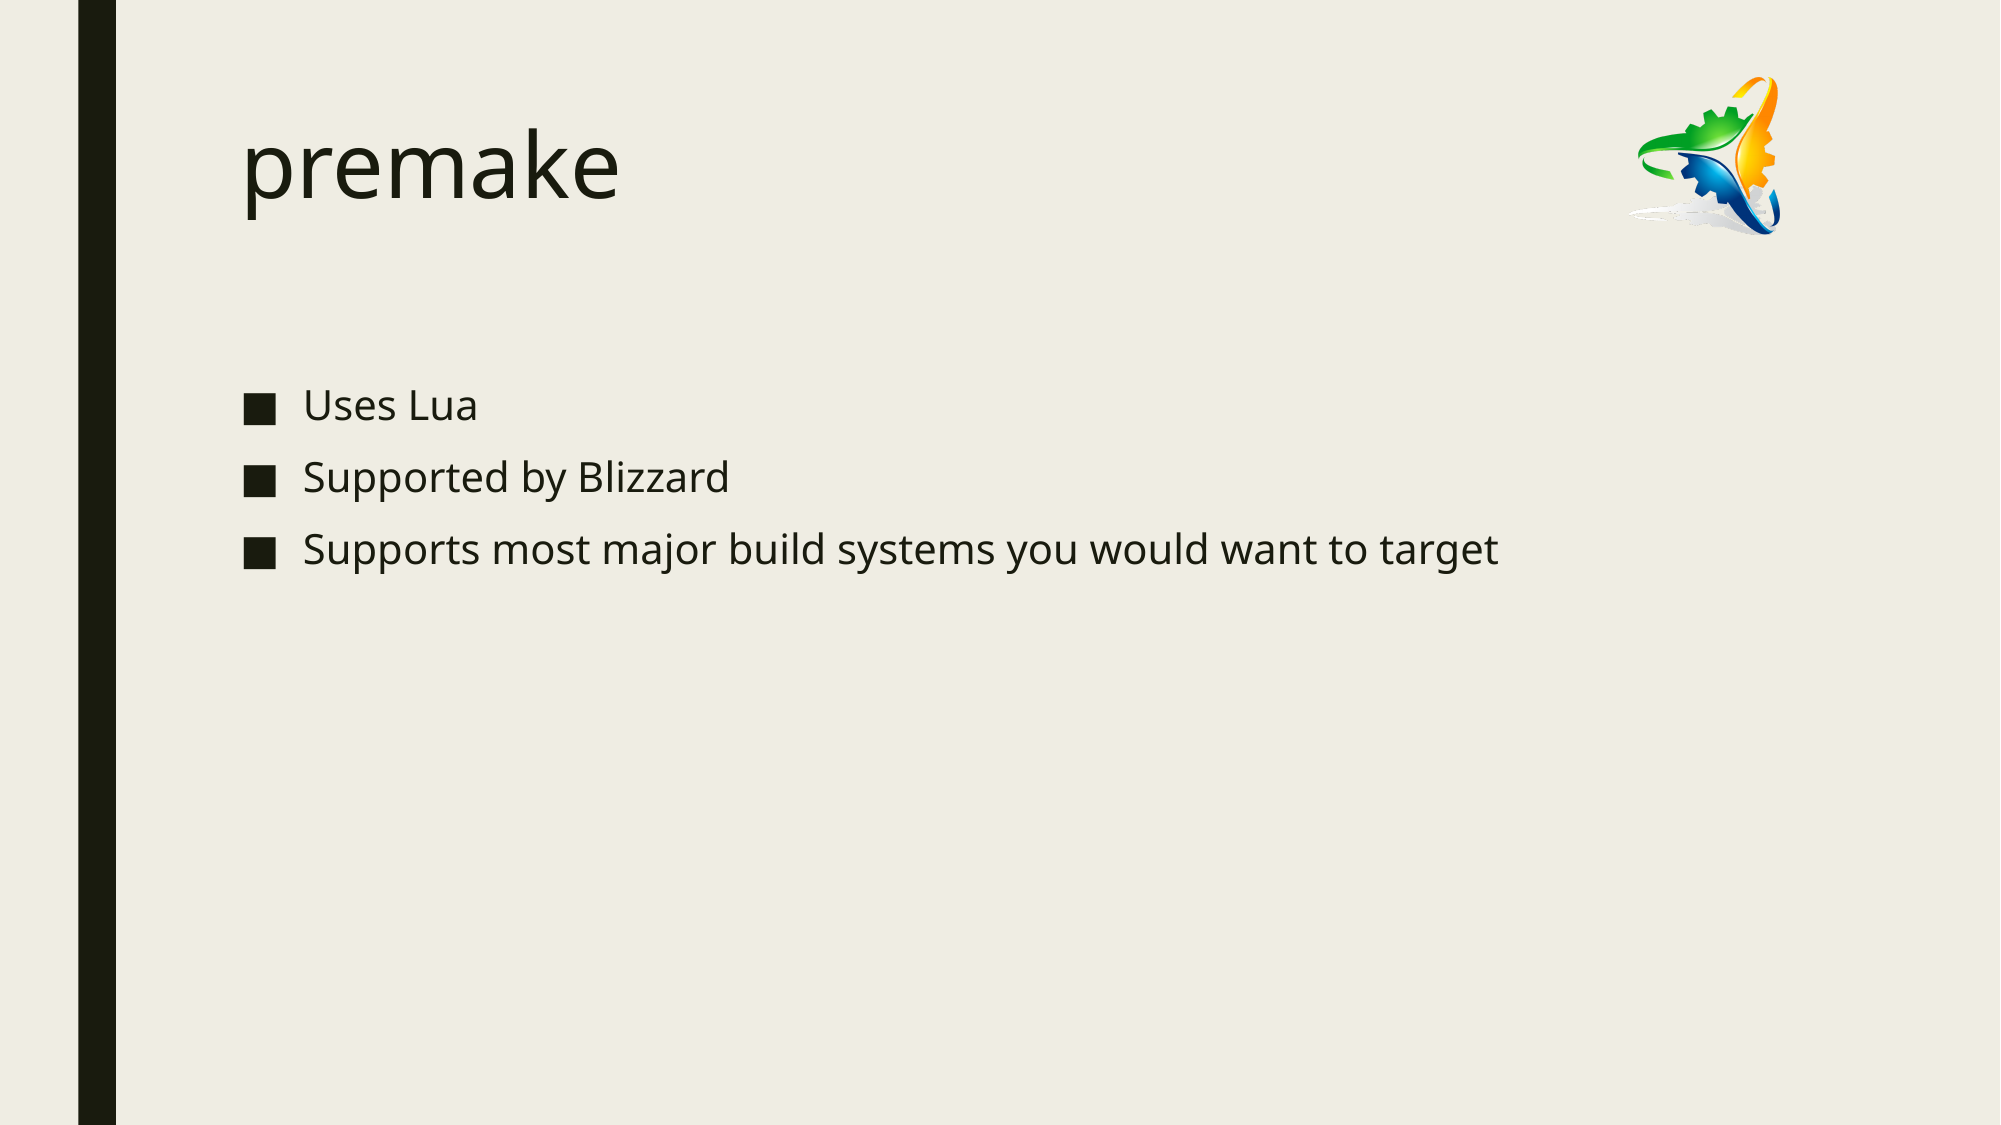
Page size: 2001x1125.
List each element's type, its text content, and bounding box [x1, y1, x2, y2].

list Uses Lua Supported by Blizzard Supports most major build systems you would want to target [225, 375, 1800, 963]
title premake [225, 112, 1800, 357]
picture [1629, 77, 1786, 235]
